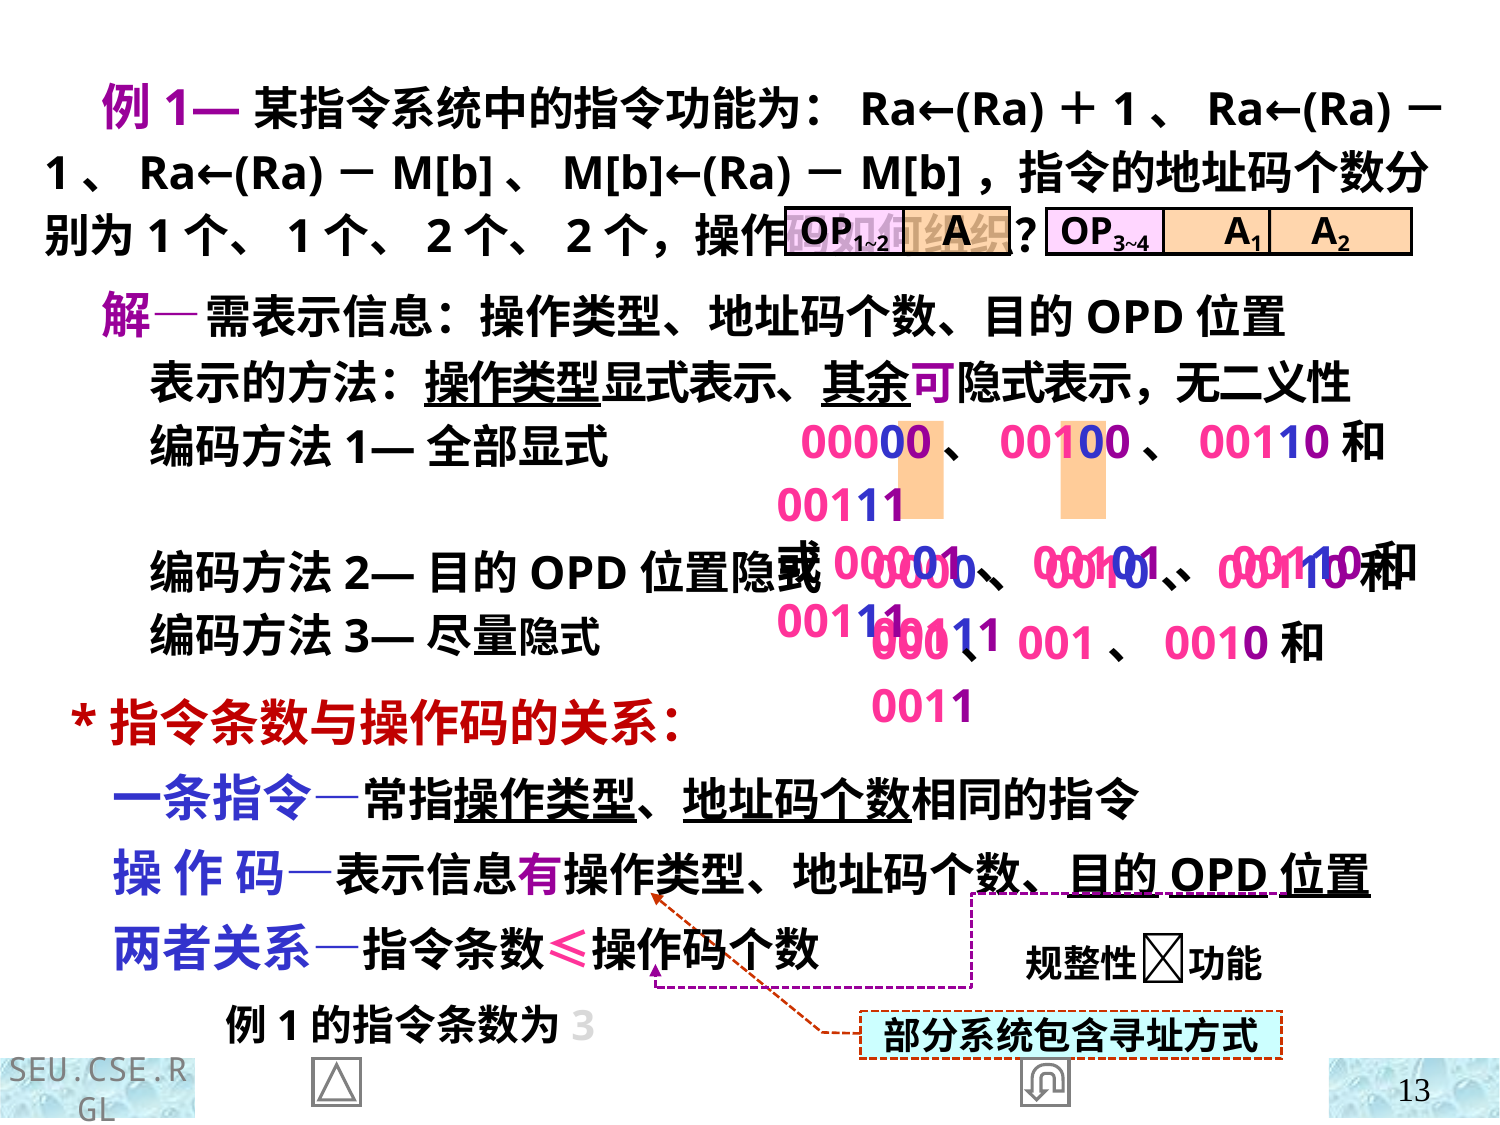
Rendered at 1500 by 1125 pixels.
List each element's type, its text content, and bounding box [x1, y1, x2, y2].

text_box 例1—某指令系统中的指令功能为：Ra←(Ra)＋1、Ra←(Ra)－1、Ra←(Ra)－M[b]、M[b]←(Ra)－M[b]，指令的地址码个数分别为1个、1个、2个、2个，操作码如何组织？ [29, 59, 1471, 267]
text_box *指令条数与操作码的关系： 一条指令—常指操作类型、地址码个数相同的指令 操 作 码—表示信息有操作类型、地址码个数、目的OPD位置 两者关系—指令条数≤操作码个数 例1的指令条数为3 [29, 668, 1479, 1056]
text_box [761, 396, 1444, 678]
slide_number 13 [1328, 1058, 1500, 1118]
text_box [785, 207, 1412, 255]
text_box 例3—设指令长度为16位，各地址码均为6位，指令格式有零地址、单地址、双地址3种。 ⑴操作码采用定长编码方式时，若零地址、单地址指令分别为P条和Q条，则双地址指令最多有多少条？ ⑵操作码采用扩展编码方式时，若零地址、双地址指令分别为X条和Y条，单地址指令最多有多少条(M)？ [0, 1058, 195, 1118]
text_box 解— 需表示信息：操作类型、地址码个数、目的OPD位置 表示的方法：操作类型显式表示、其余可隐式表示，无二义性 编码方法1—全部显式 编码方法2—目的OPD位置隐式 编码方法3—尽量隐式 [29, 267, 1471, 668]
text_box [313, 1058, 361, 1106]
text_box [655, 892, 1288, 988]
text_box [1021, 1058, 1069, 1106]
